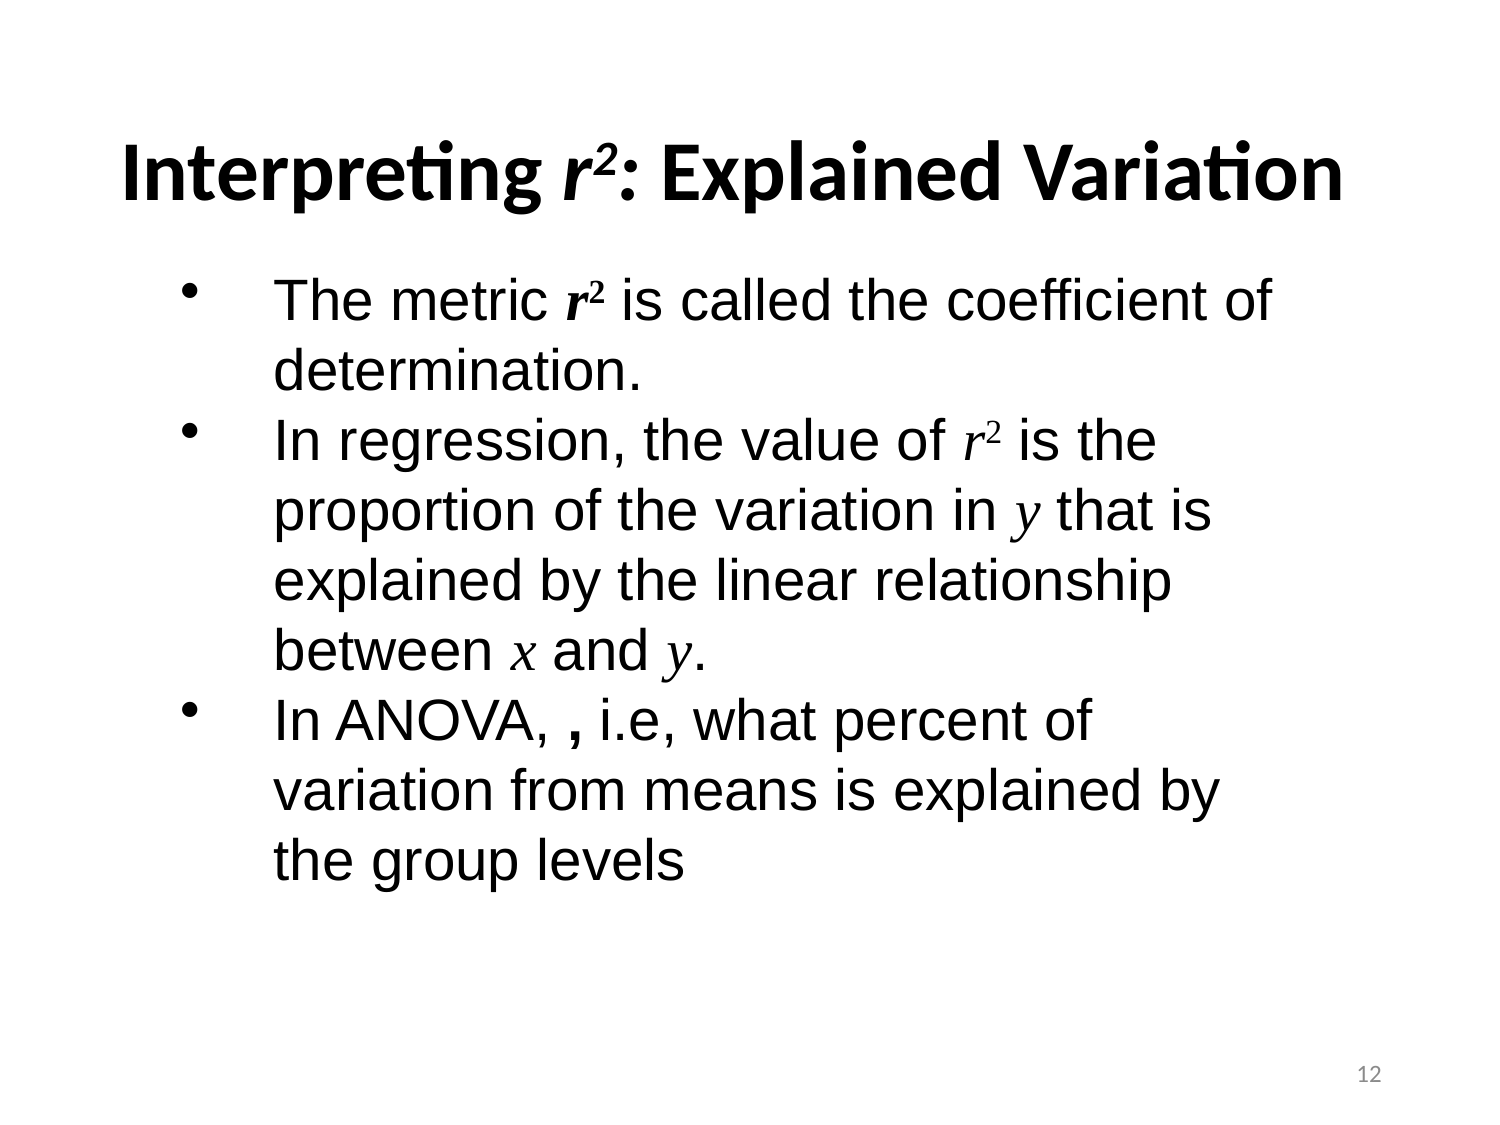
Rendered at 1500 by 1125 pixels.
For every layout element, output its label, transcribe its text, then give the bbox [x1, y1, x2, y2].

slide_number 12 [1059, 1042, 1397, 1103]
title Interpreting r2: Explained Variation [105, 79, 1382, 267]
